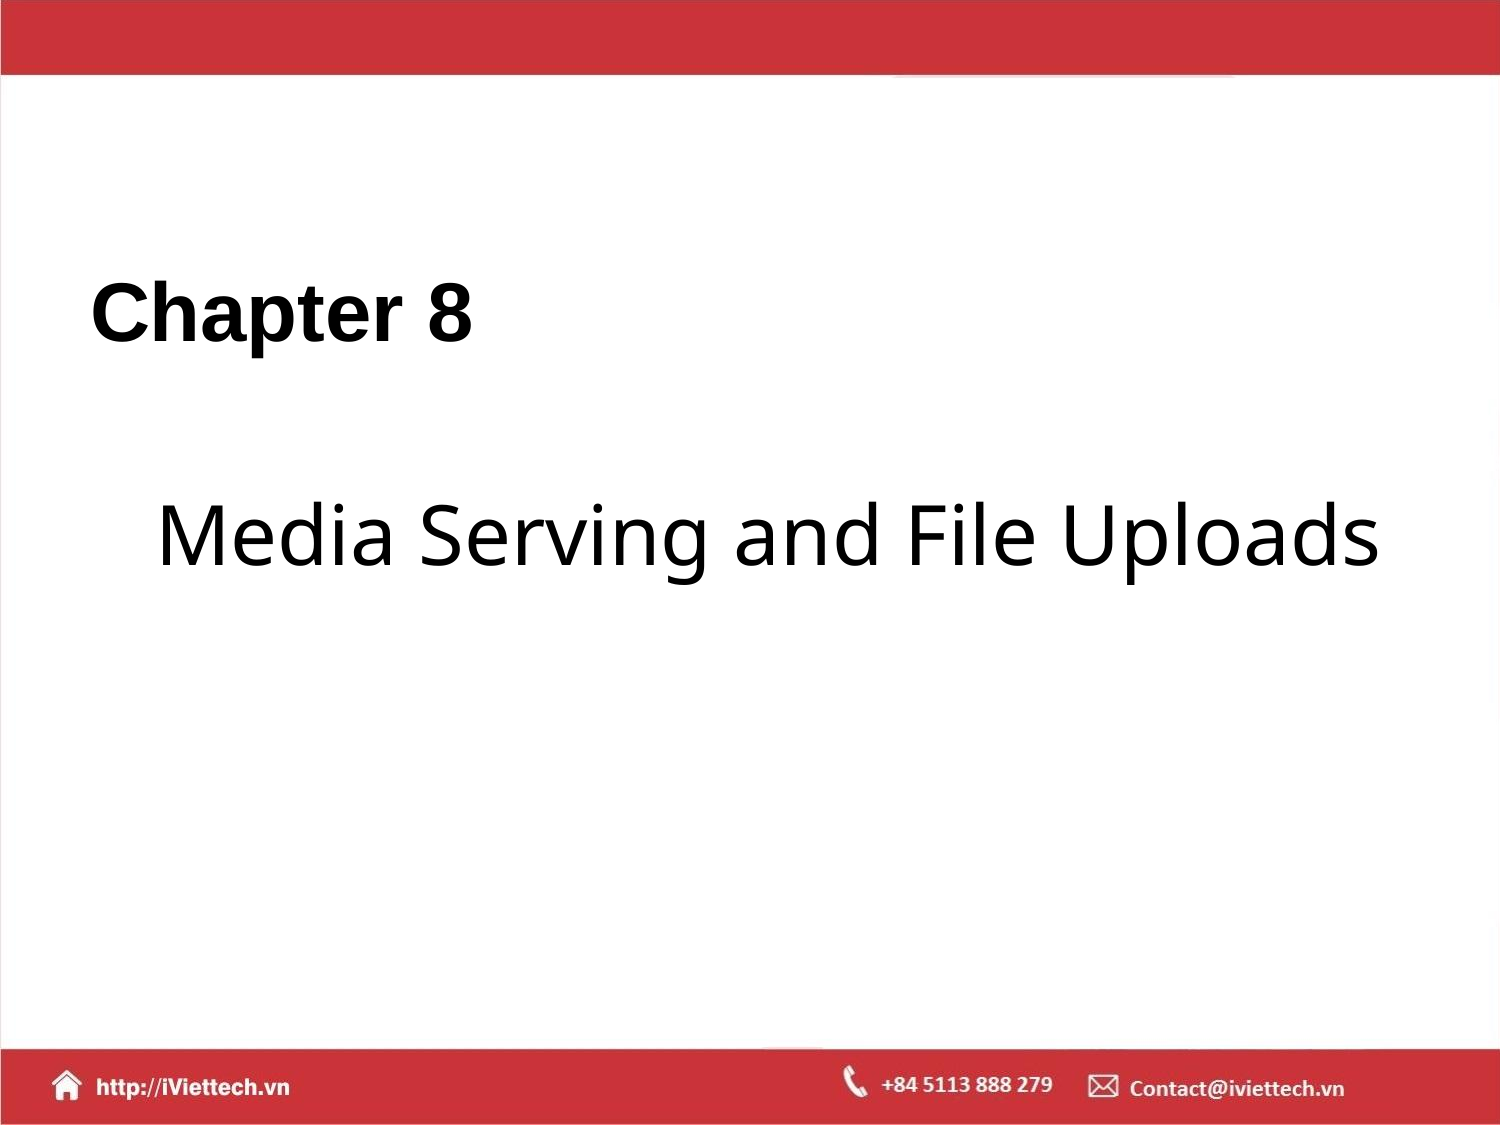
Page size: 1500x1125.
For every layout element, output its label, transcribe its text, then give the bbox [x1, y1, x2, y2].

subtitle Media Serving and File Uploads [75, 474, 1463, 900]
picture [0, 0, 1500, 1125]
title Chapter 8 [75, 187, 1350, 429]
